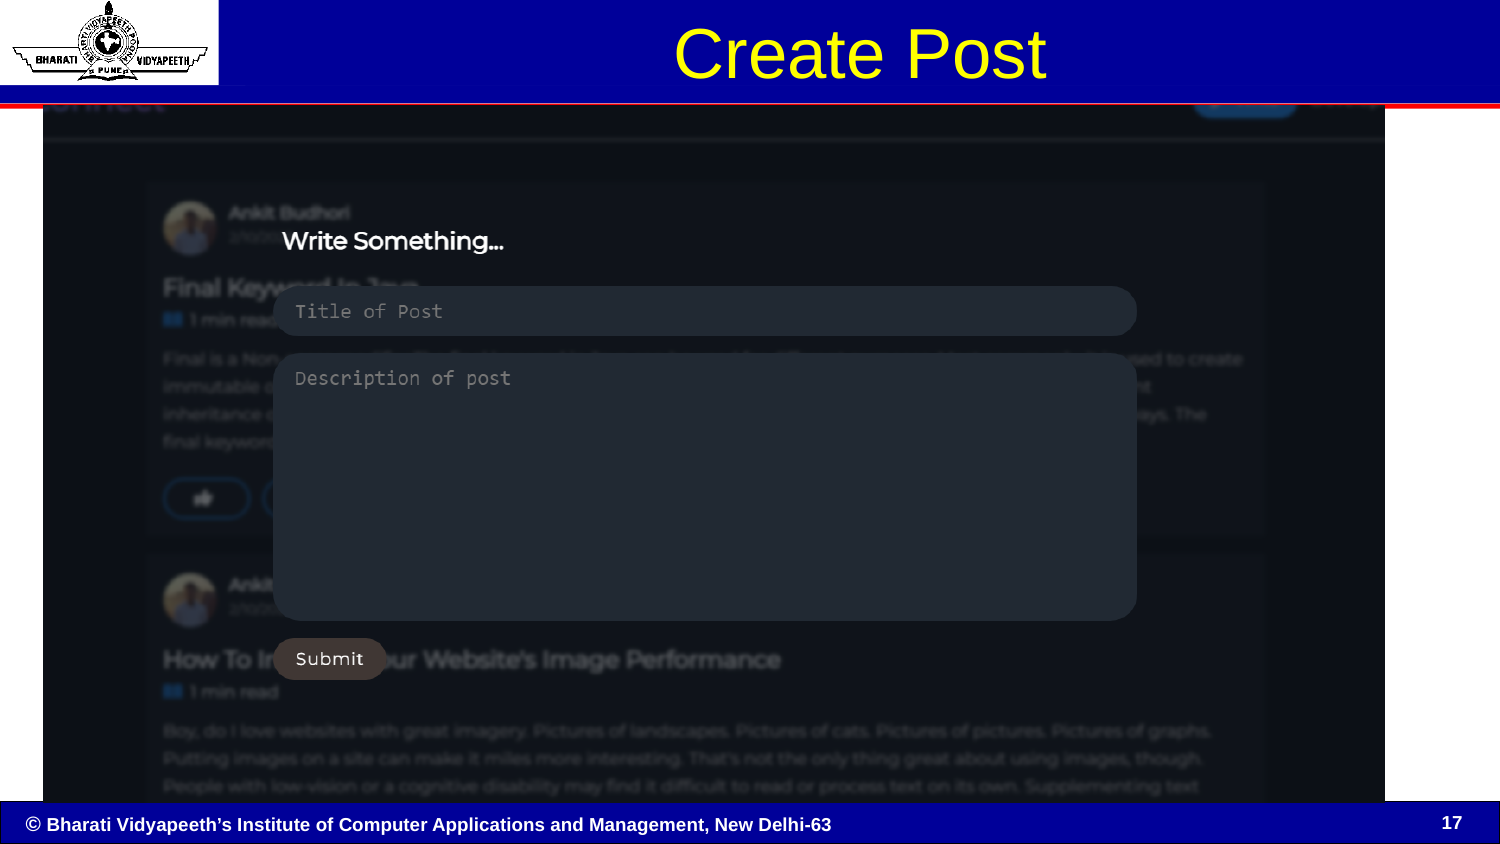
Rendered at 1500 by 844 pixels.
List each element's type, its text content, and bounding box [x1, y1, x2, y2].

picture [12, 1, 208, 81]
title Create Post [233, 1, 1488, 83]
picture [43, 105, 1385, 804]
